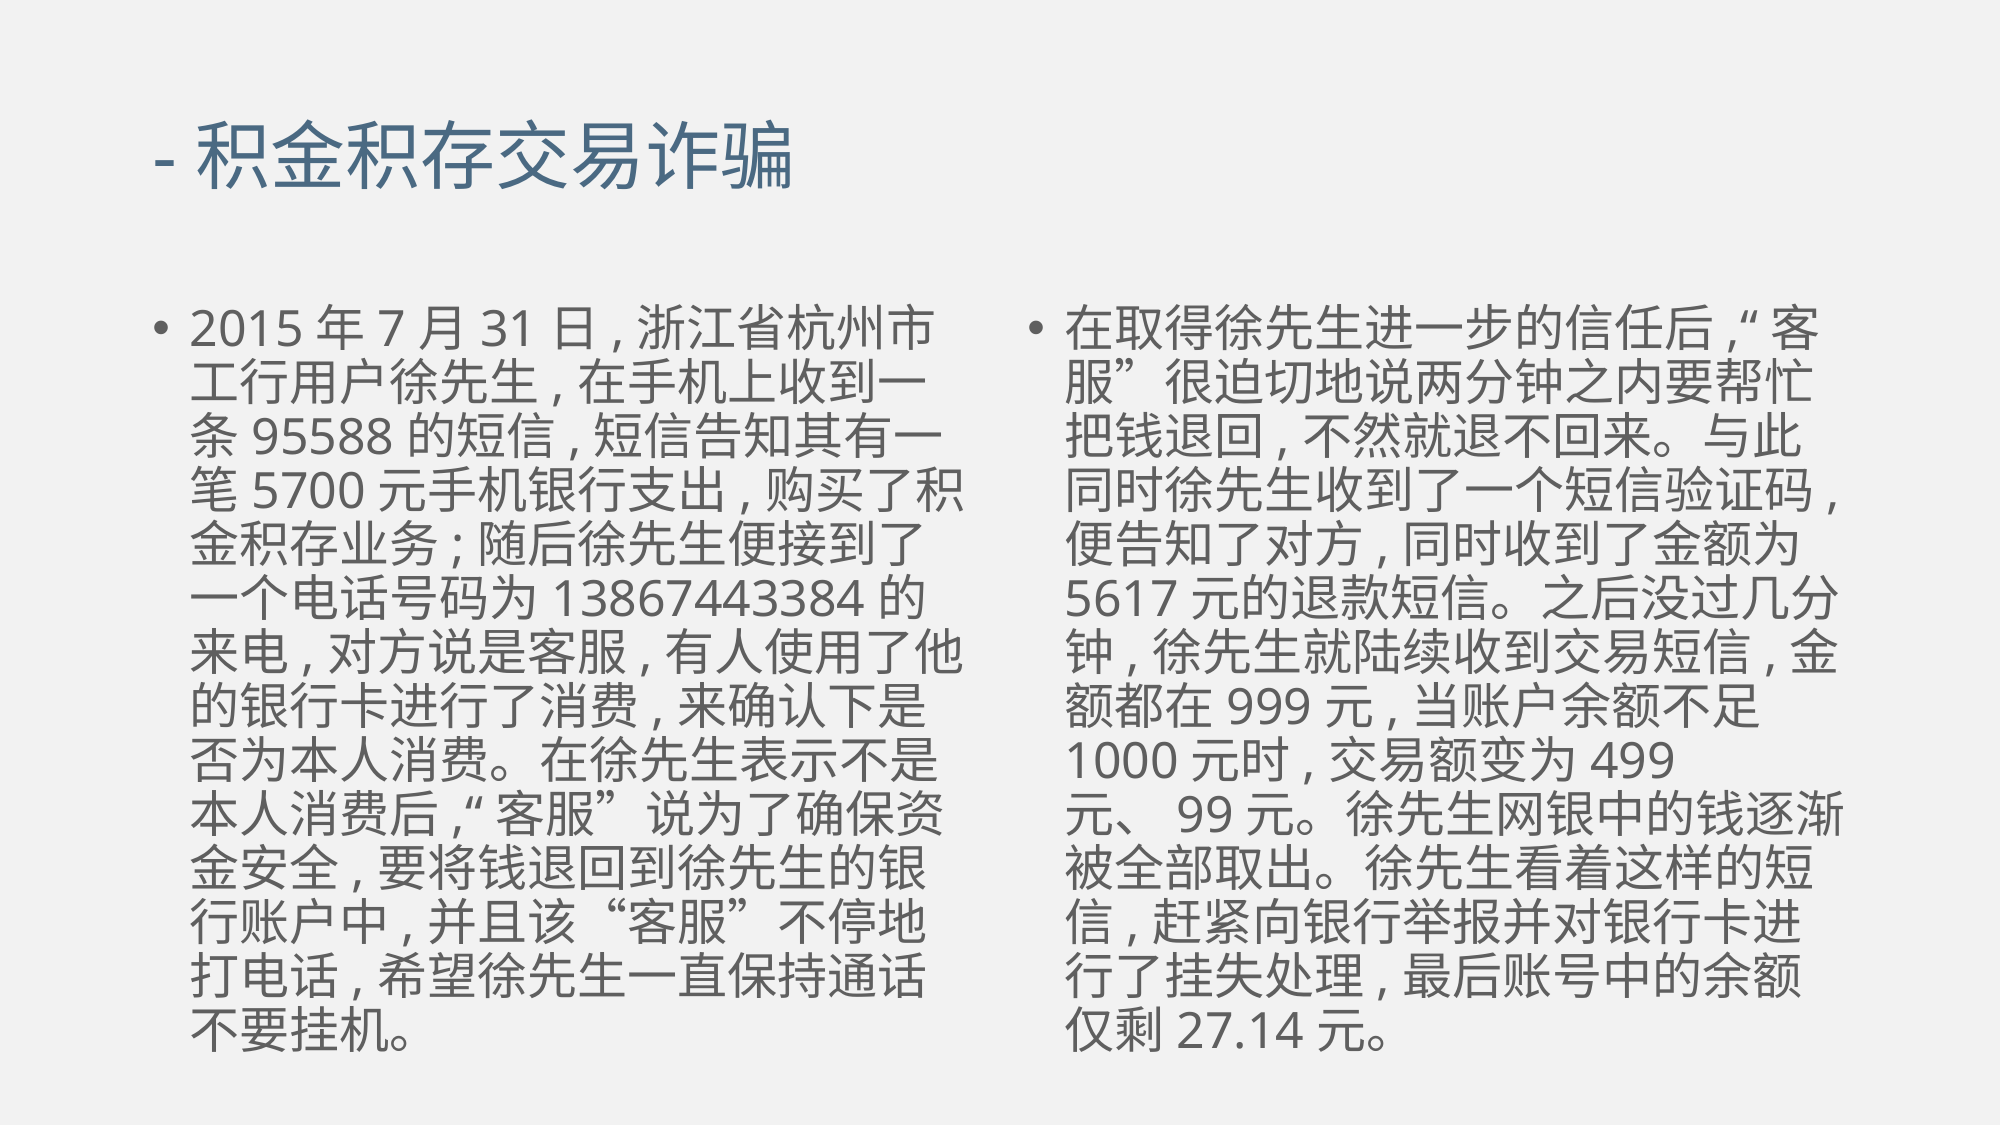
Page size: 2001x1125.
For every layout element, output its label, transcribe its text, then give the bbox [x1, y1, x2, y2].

text_box 在取得徐先生进一步的信任后,“客服”很迫切地说两分钟之内要帮忙把钱退回,不然就退不回来。与此同时徐先生收到了一个短信验证码,便告知了对方,同时收到了金额为5617元的退款短信。之后没过几分钟,徐先生就陆续收到交易短信,金额都在999元,当账户余额不足1000元时,交易额变为499元、99元。徐先生网银中的钱逐渐被全部取出。徐先生看着这样的短信,赶紧向银行举报并对银行卡进行了挂失处理,最后账号中的余额仅剩27.14元。 [1012, 295, 1863, 1038]
text_box -积金积存交易诈骗 [137, 73, 1863, 245]
text_box 2015年7月31日,浙江省杭州市工行用户徐先生,在手机上收到一条95588的短信,短信告知其有一笔5700元手机银行支出,购买了积金积存业务;随后徐先生便接到了一个电话号码为13867443384的来电,对方说是客服,有人使用了他的银行卡进行了消费,来确认下是否为本人消费。在徐先生表示不是本人消费后,“客服”说为了确保资金安全,要将钱退回到徐先生的银行账户中,并且该“客服”不停地打电话,希望徐先生一直保持通话不要挂机。 [137, 295, 988, 1038]
